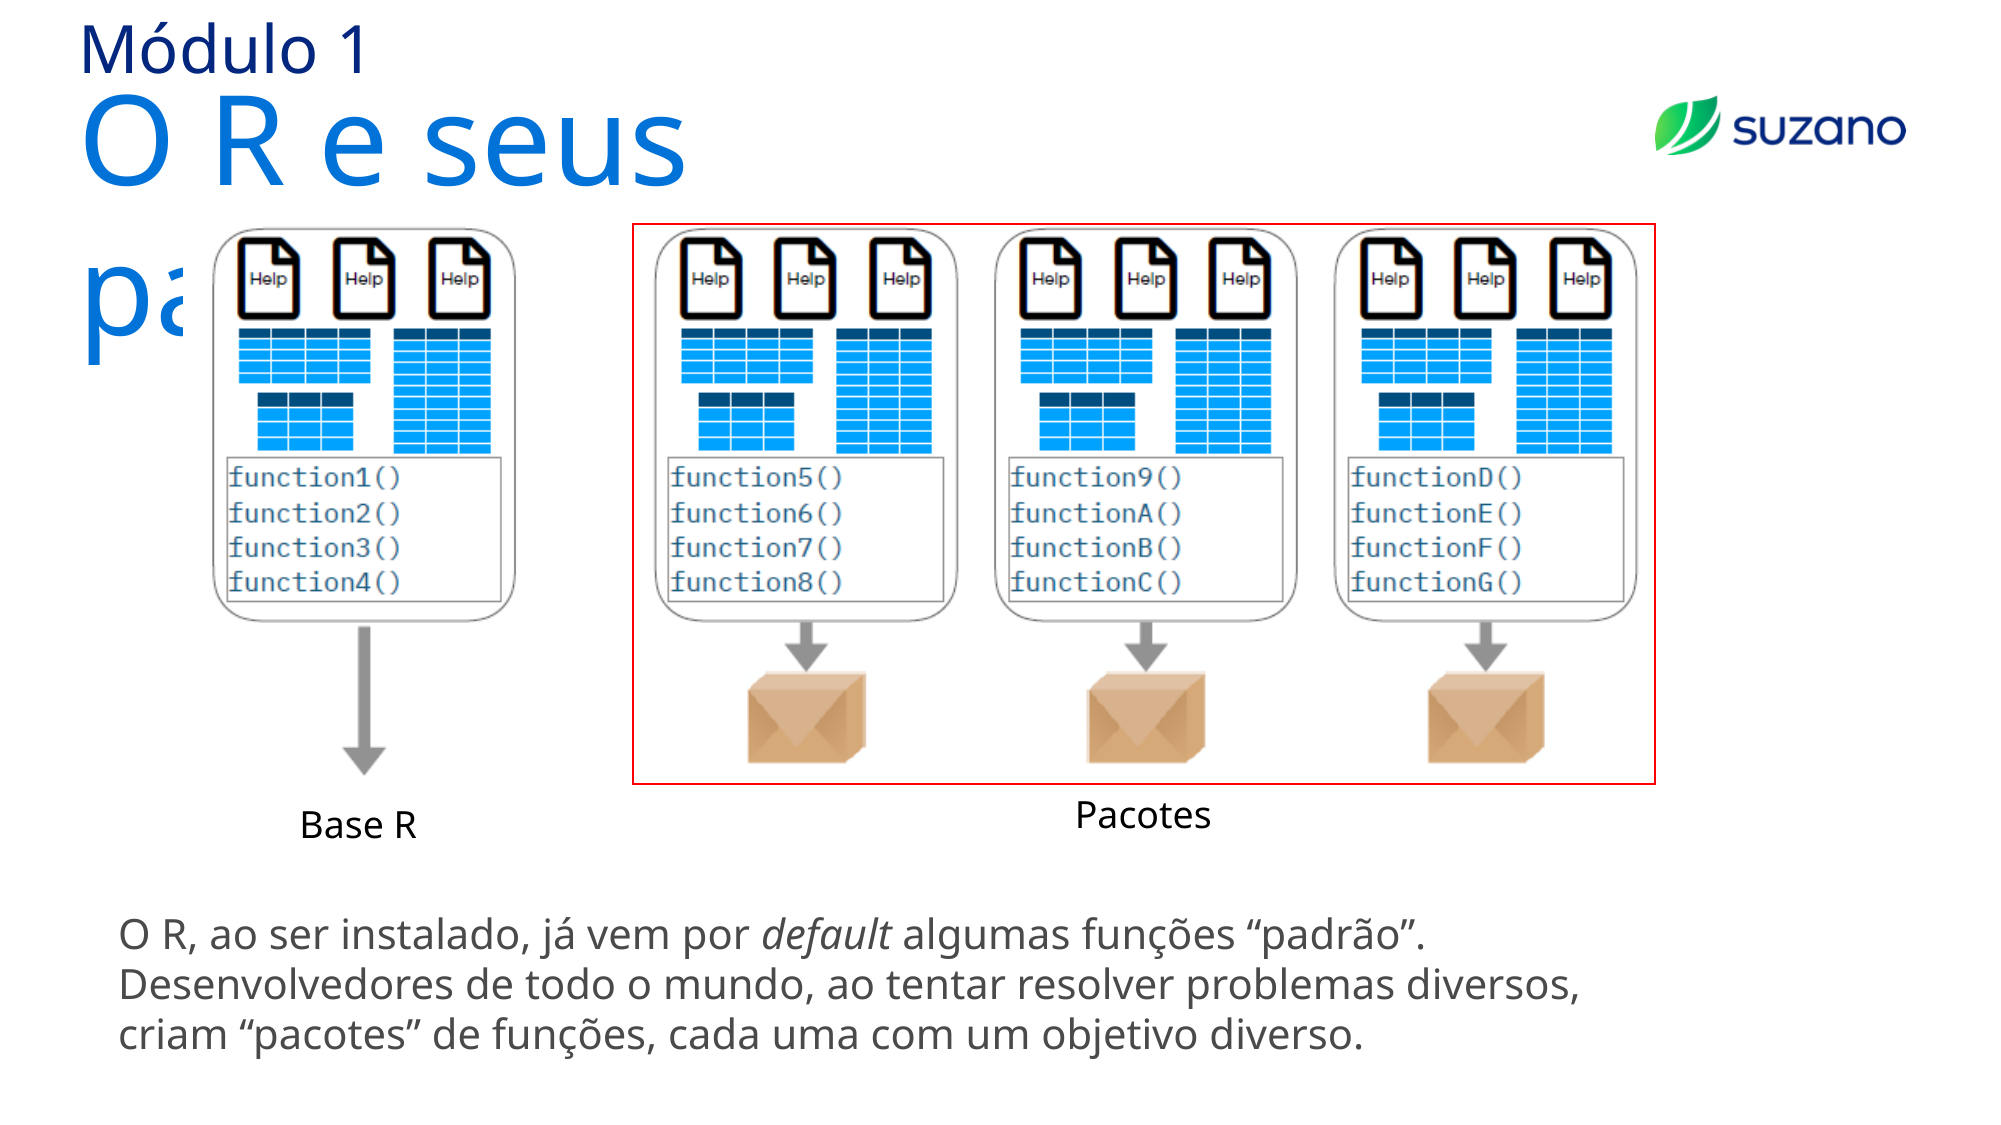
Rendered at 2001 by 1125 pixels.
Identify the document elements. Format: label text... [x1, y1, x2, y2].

text_box O R e seus pacotes [63, 135, 968, 172]
text_box O R, ao ser instalado, já vem por default algumas funções “padrão”. Desenvolvedores de todo o mundo, ao tentar resolver problemas diversos, criam “pacotes” de funções, cada uma com um objetivo diverso. [103, 900, 1655, 1065]
text_box Pacotes [1060, 785, 1227, 844]
text_box Base R [284, 793, 432, 853]
text_box Módulo 1 [63, 0, 968, 135]
picture [183, 224, 1655, 784]
picture [1655, 95, 1906, 155]
